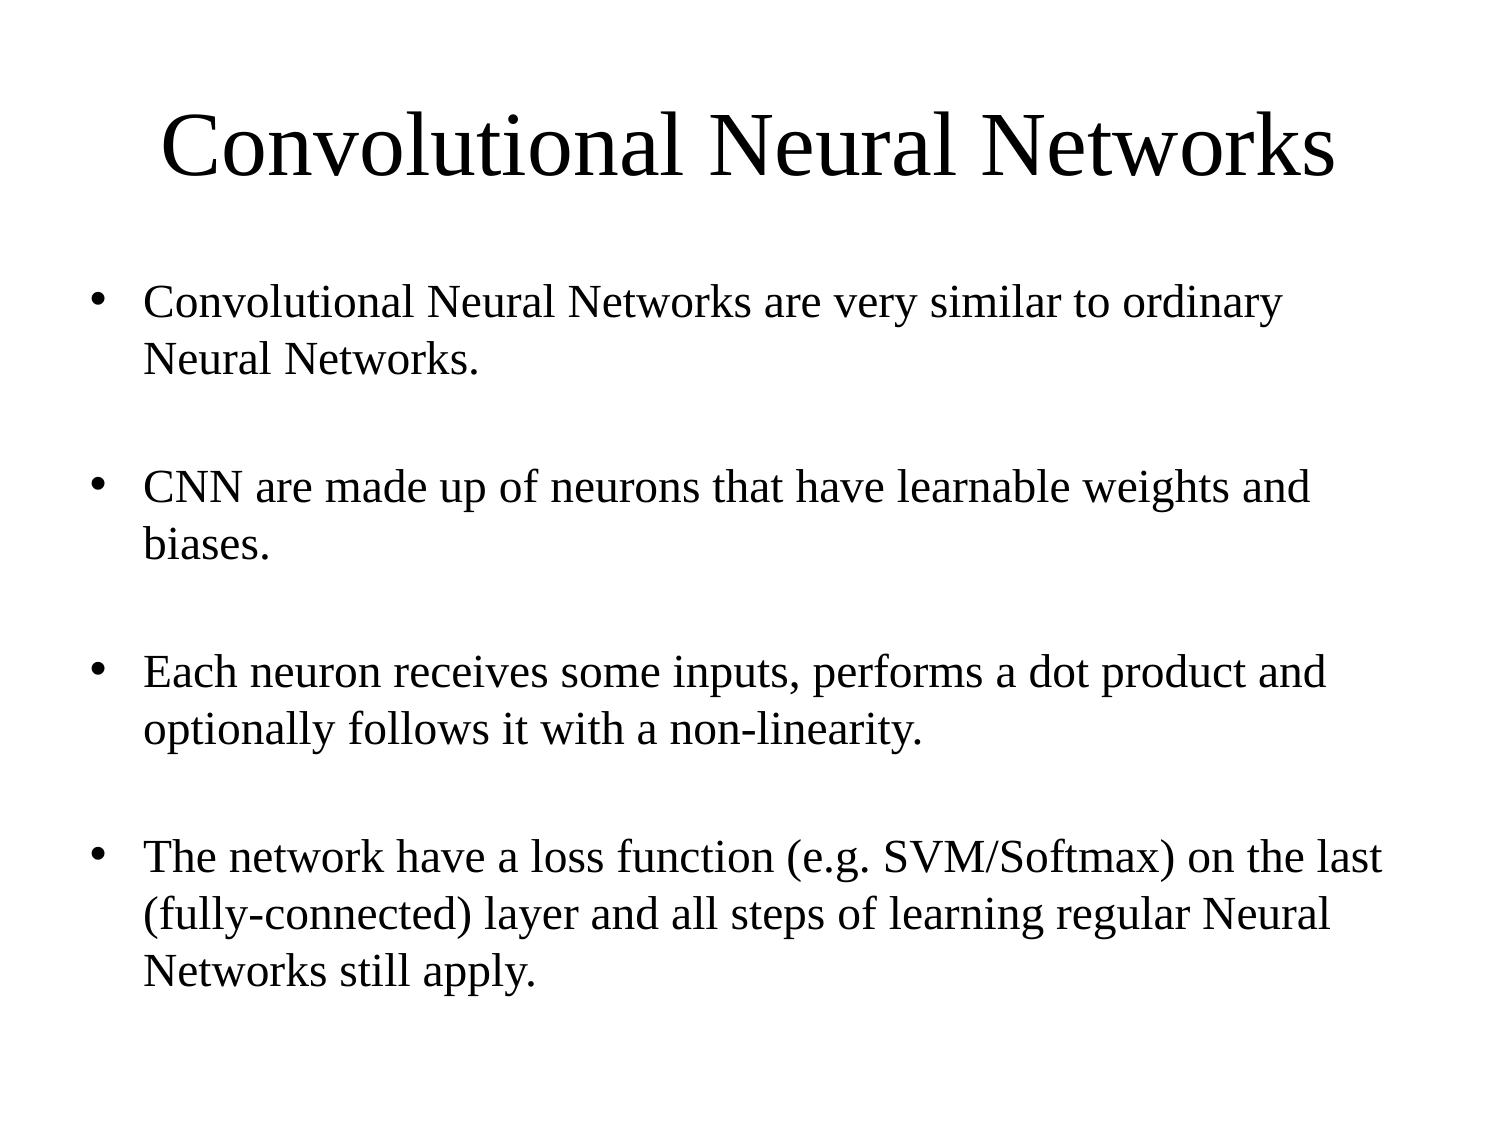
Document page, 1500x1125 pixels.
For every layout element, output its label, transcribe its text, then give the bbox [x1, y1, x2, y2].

text_box Convolutional Neural Networks [74, 45, 1425, 233]
text_box Convolutional Neural Networks are very similar to ordinary Neural Networks. CNN are made up of neurons that have learnable weights and biases. Each neuron receives some inputs, performs a dot product and optionally follows it with a non-linearity. The network have a loss function (e.g. SVM/Softmax) on the last (fully-connected) layer and all steps of learning regular Neural Networks still apply. [74, 262, 1425, 1005]
